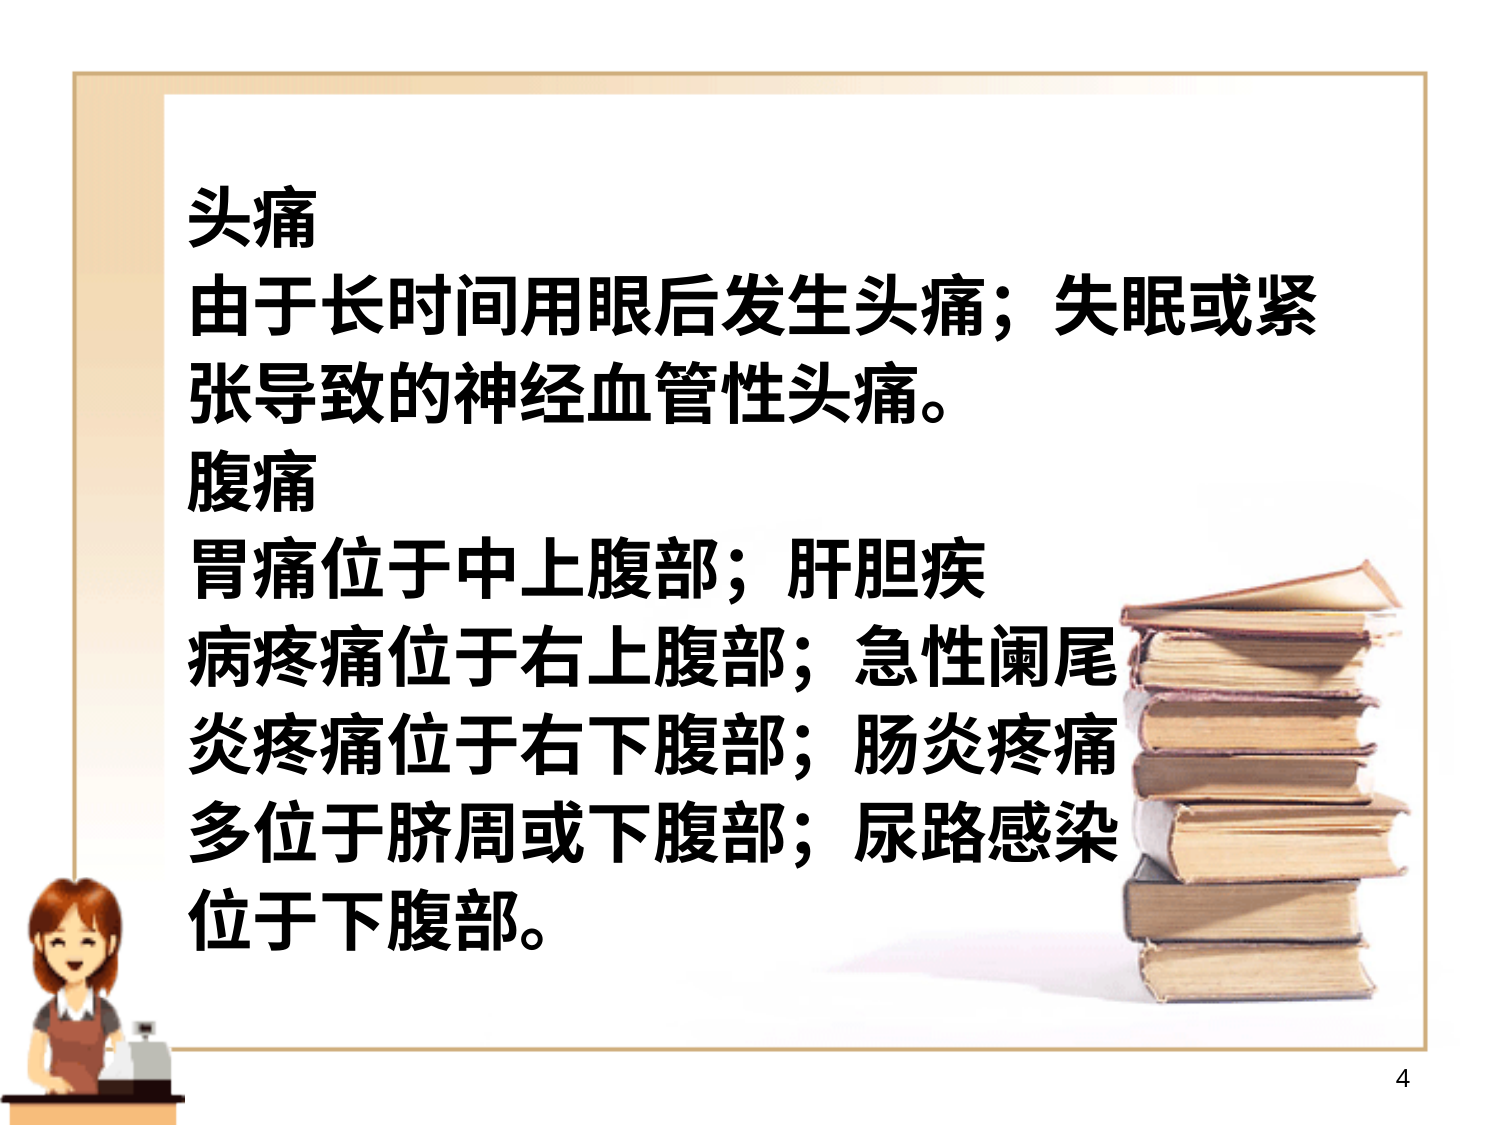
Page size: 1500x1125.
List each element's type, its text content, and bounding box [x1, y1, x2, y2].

title 头痛 由于长时间用眼后发生头痛；失眠或紧张导致的神经血管性头痛。 腹痛 胃痛位于中上腹部；肝胆疾 病疼痛位于右上腹部；急性阑尾 炎疼痛位于右下腹部；肠炎疼痛 多位于脐周或下腹部；尿路感染 位于下腹部。 [171, 77, 1353, 1050]
picture [0, 0, 1500, 1125]
slide_number 4 [1074, 1054, 1425, 1108]
